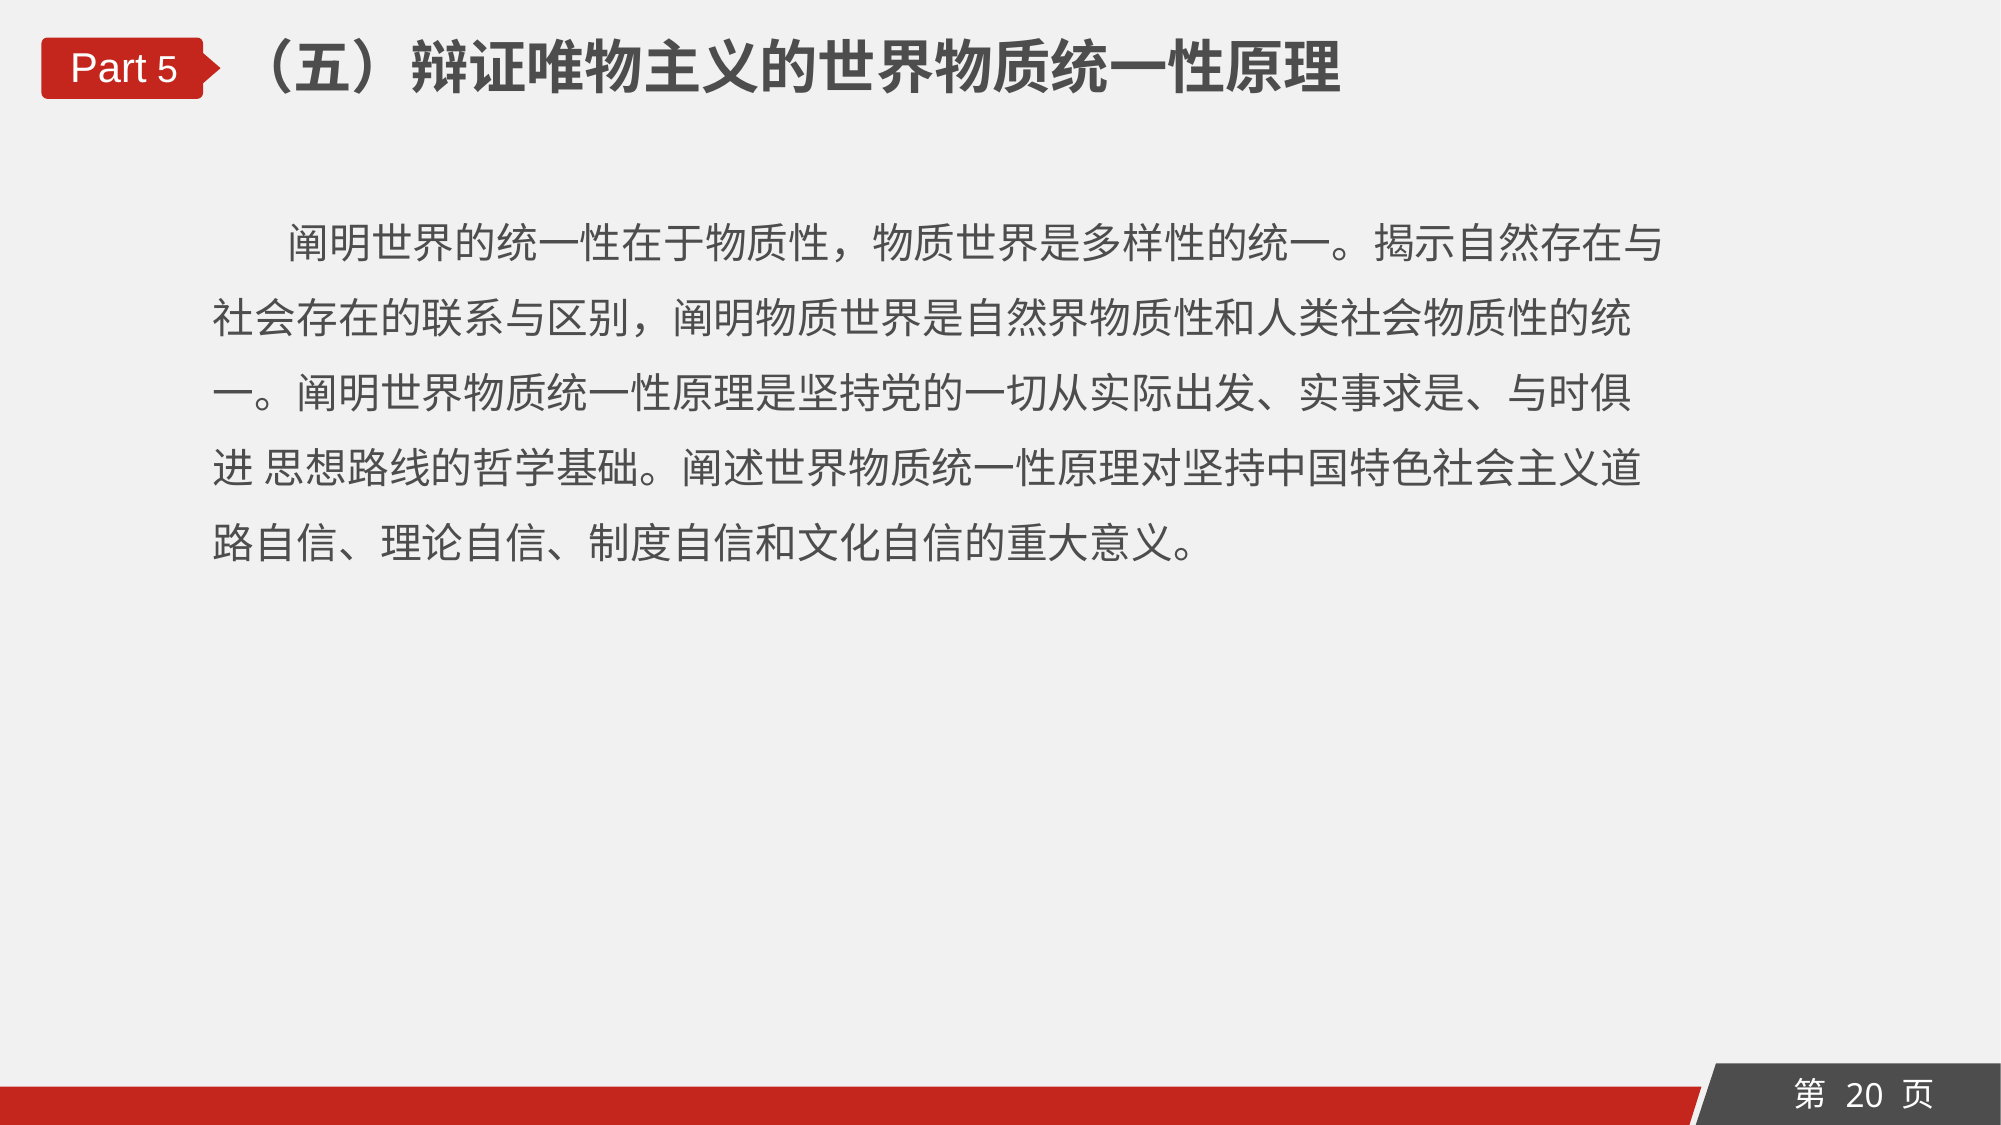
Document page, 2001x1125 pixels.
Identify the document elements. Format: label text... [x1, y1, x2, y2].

text_box 阐明世界的统一性在于物质性，物质世界是多样性的统一。揭示自然存在与 社会存在的联系与区别，阐明物质世界是自然界物质性和人类社会物质性的统 一。阐明世界物质统一性原理是坚持党的一切从实际出发、实事求是、与时俱进 思想路线的哲学基础。阐述世界物质统一性原理对坚持中国特色社会主义道路自信、理论自信、制度自信和文化自信的重大意义。 [198, 184, 1686, 575]
text_box Part 5 [49, 33, 199, 98]
text_box [41, 37, 221, 99]
text_box （五）辩证唯物主义的世界物质统一性原理 [220, 23, 1887, 108]
